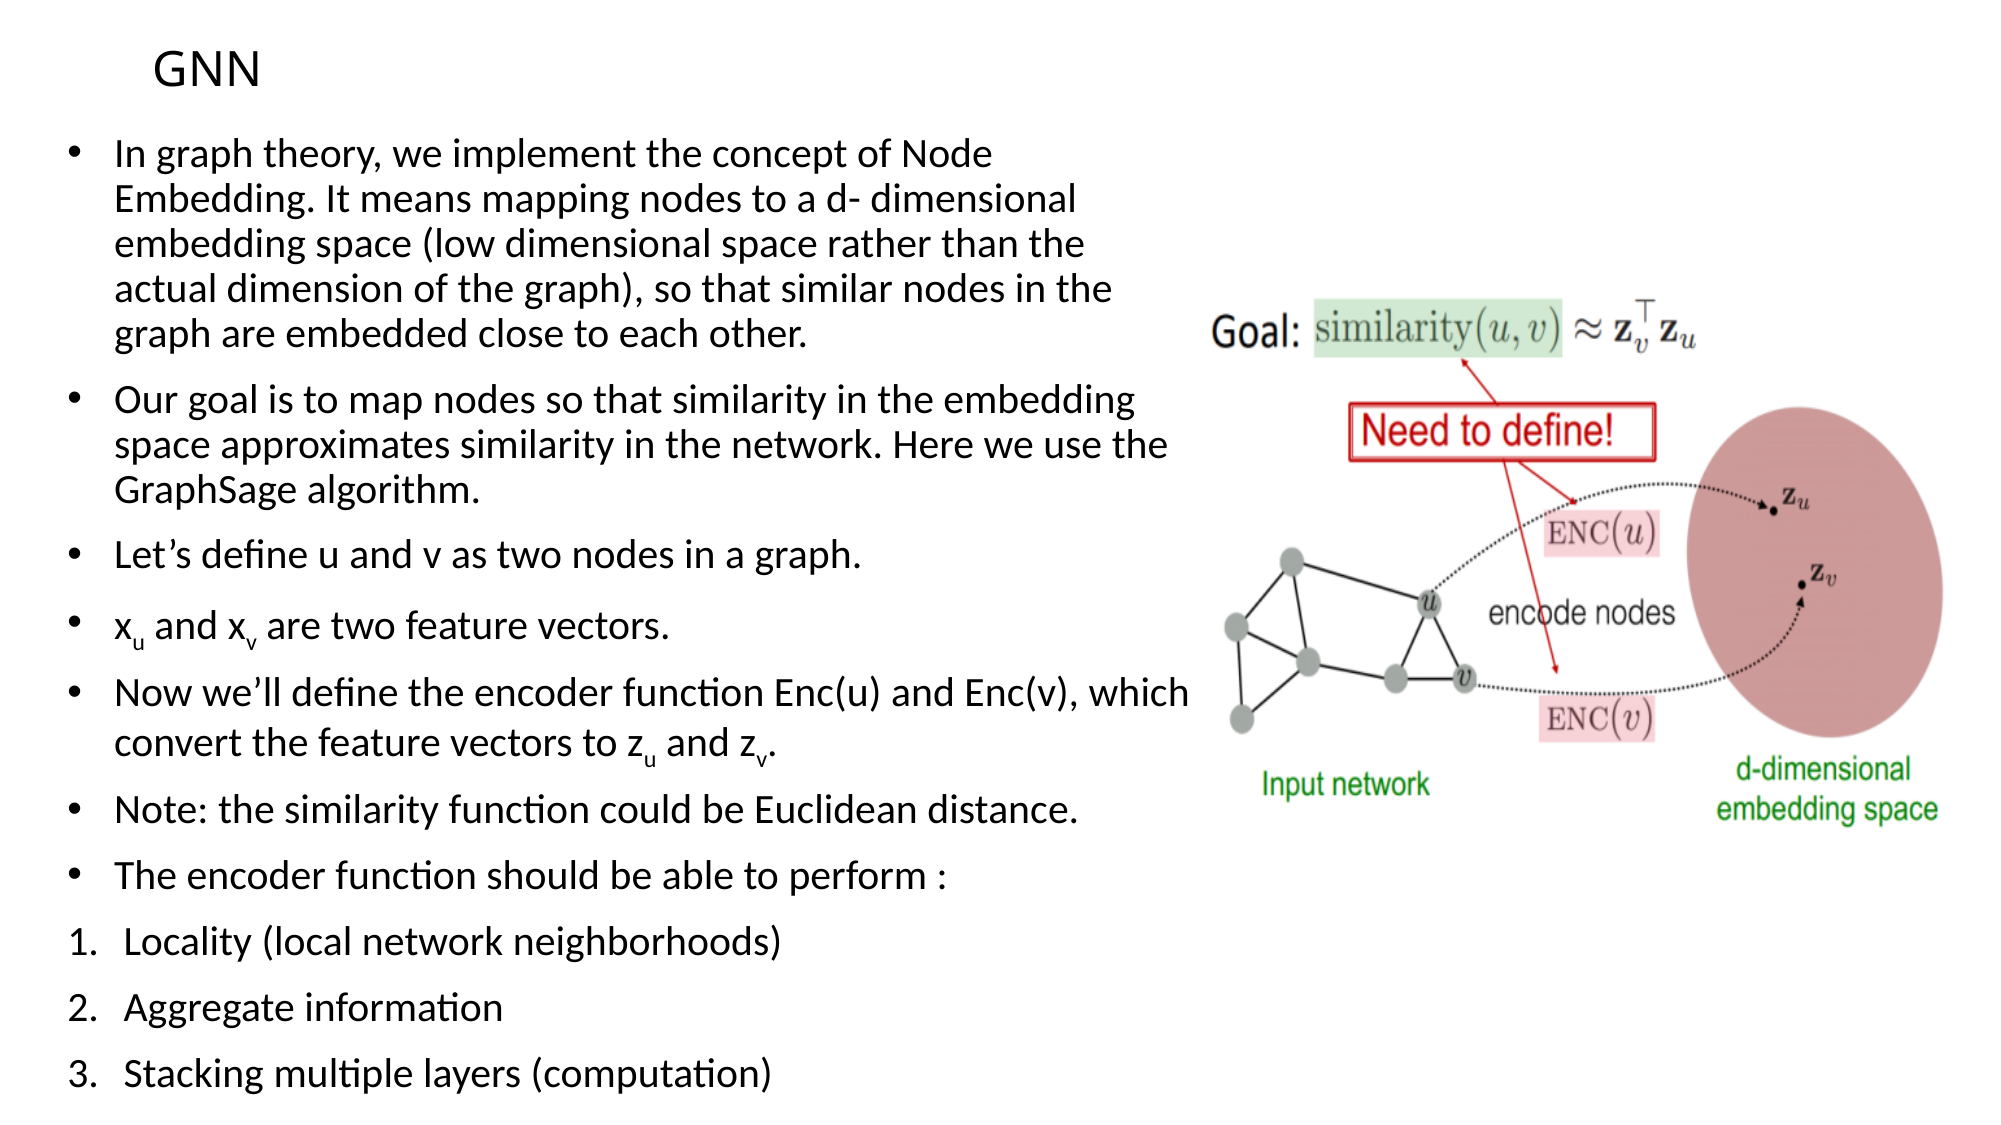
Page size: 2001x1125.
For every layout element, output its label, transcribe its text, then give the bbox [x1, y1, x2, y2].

title GNN [137, 36, 783, 105]
picture [1208, 277, 1948, 847]
list In graph theory, we implement the concept of Node Embedding. It means mapping nodes to a d- dimensional embedding space (low dimensional space rather than the actual dimension of the graph), so that similar nodes in the graph are embedded close to each other. Our goal is to map nodes so that similarity in the embedding space approximates similarity in the network. Here we use the GraphSage algorithm. Let’s define u and v as two nodes in a graph. xu and xv are two feature vectors. Now we’ll define the encoder function Enc(u) and Enc(v), which convert the feature vectors to zu and zv. Note: the similarity function could be Euclidean distance. The encoder function should be able to perform : Locality (local network neighborhoods) Aggregate information Stacking multiple layers (computation) [52, 123, 1209, 1089]
